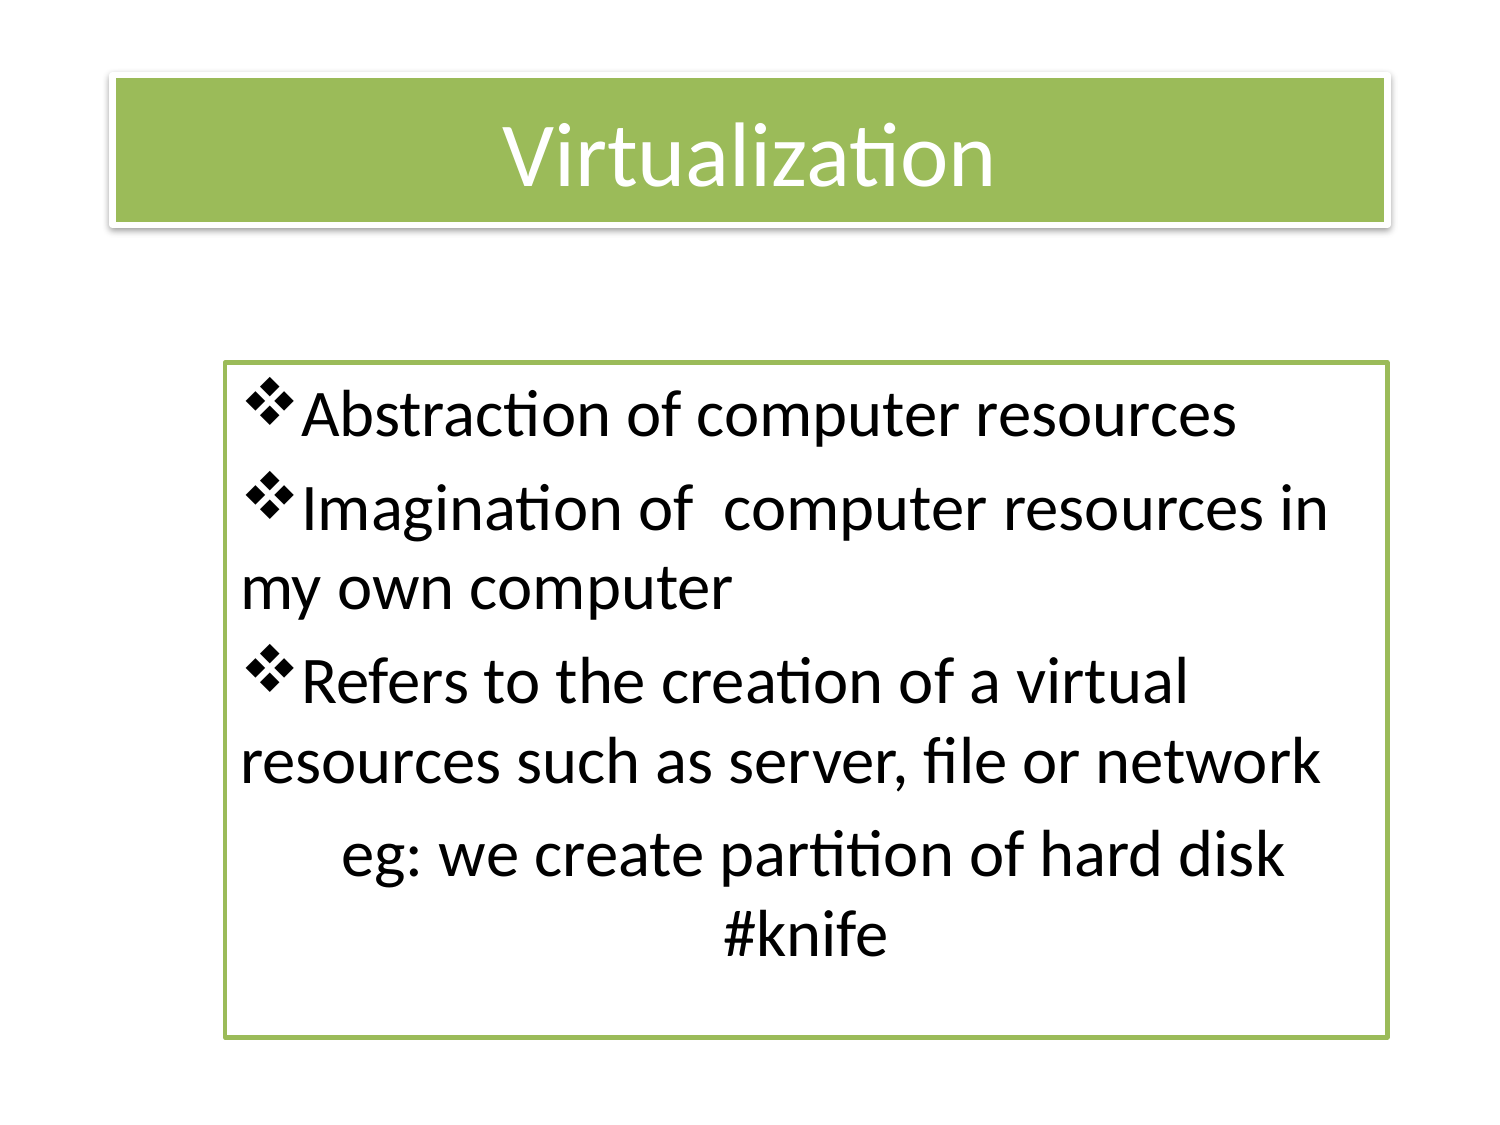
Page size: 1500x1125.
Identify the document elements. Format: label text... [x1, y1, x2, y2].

title Virtualization [109, 72, 1391, 228]
subtitle Abstraction of computer resources Imagination of computer resources in my own computer Refers to the creation of a virtual resources such as server, file or network eg: we create partition of hard disk #knife [223, 360, 1390, 1040]
